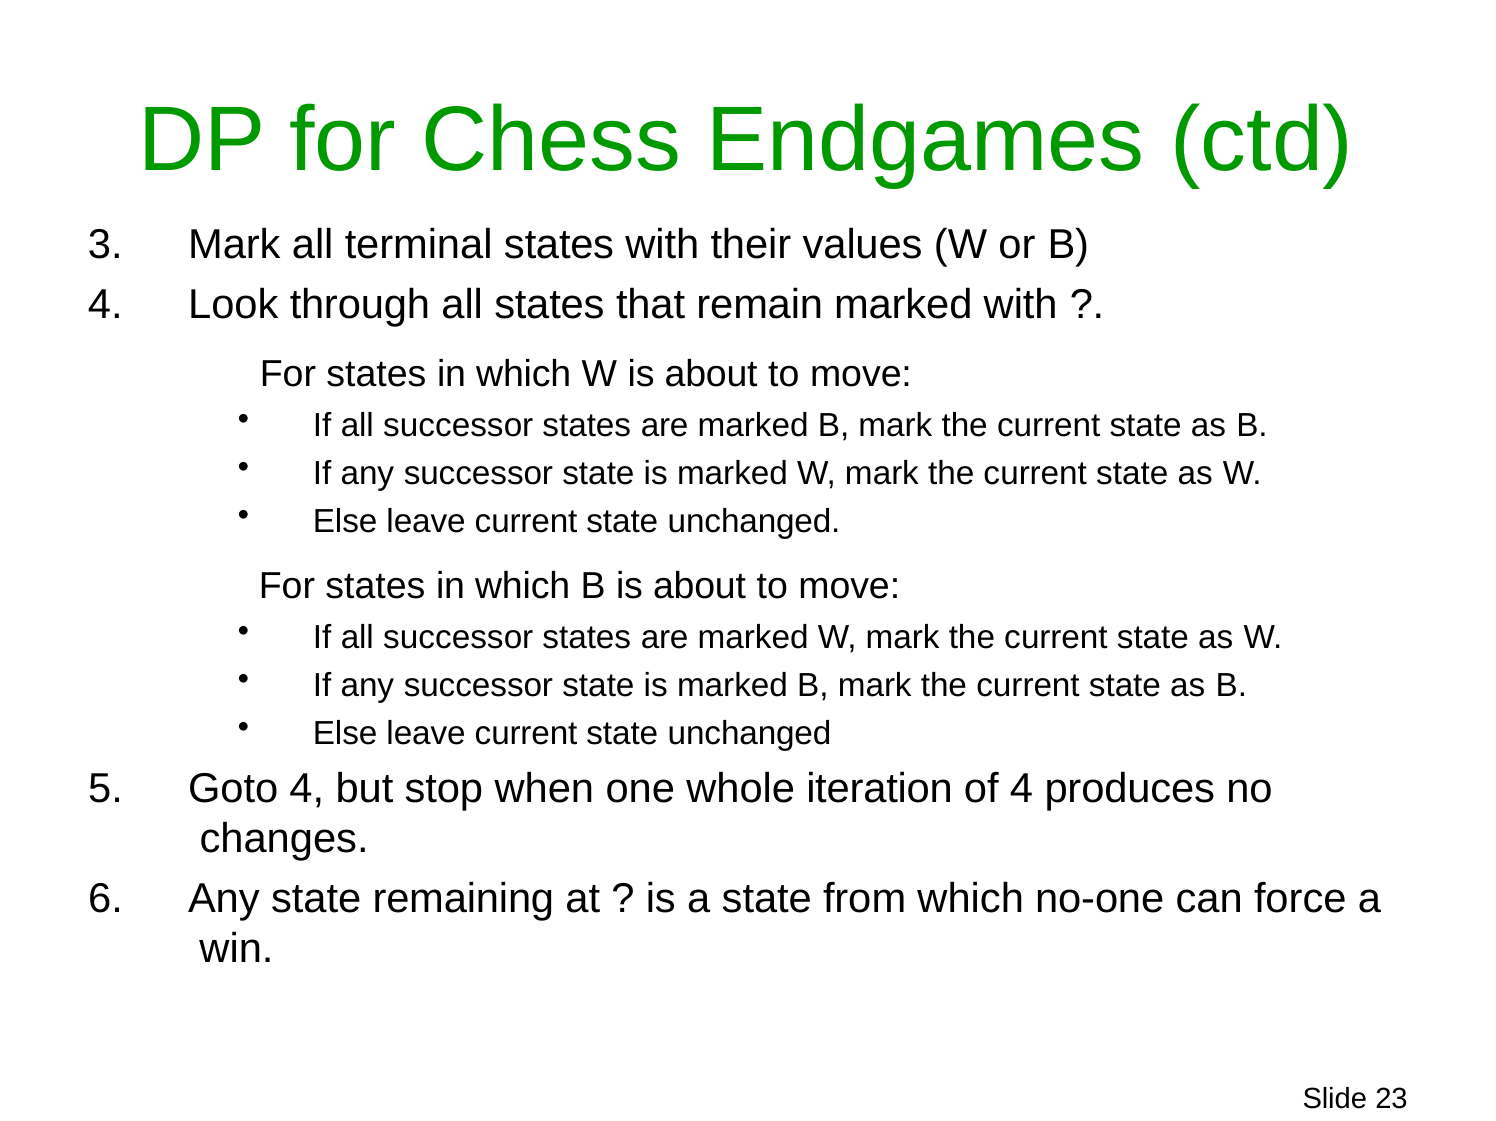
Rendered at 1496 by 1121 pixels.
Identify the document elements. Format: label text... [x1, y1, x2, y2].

slide_number Slide 25 [1300, 1080, 1412, 1121]
title DP for Chess Endgames (ctd) [136, 77, 1360, 204]
text_box Mark all terminal states with their values (W or B) Look through all states that remain marked with ?. For states in which W is about to move: If all successor states are marked B, mark the current state as B. If any successor state is marked W, mark the current state as W. Else leave current state unchanged. For states in which B is about to move: If all successor states are marked W, mark the current state as W. If any successor state is marked B, mark the current state as B. Else leave current state unchanged Goto 4, but stop when one whole iteration of 4 produces no changes. Any state remaining at ? is a state from which no-one can force a win. [85, 204, 1388, 971]
